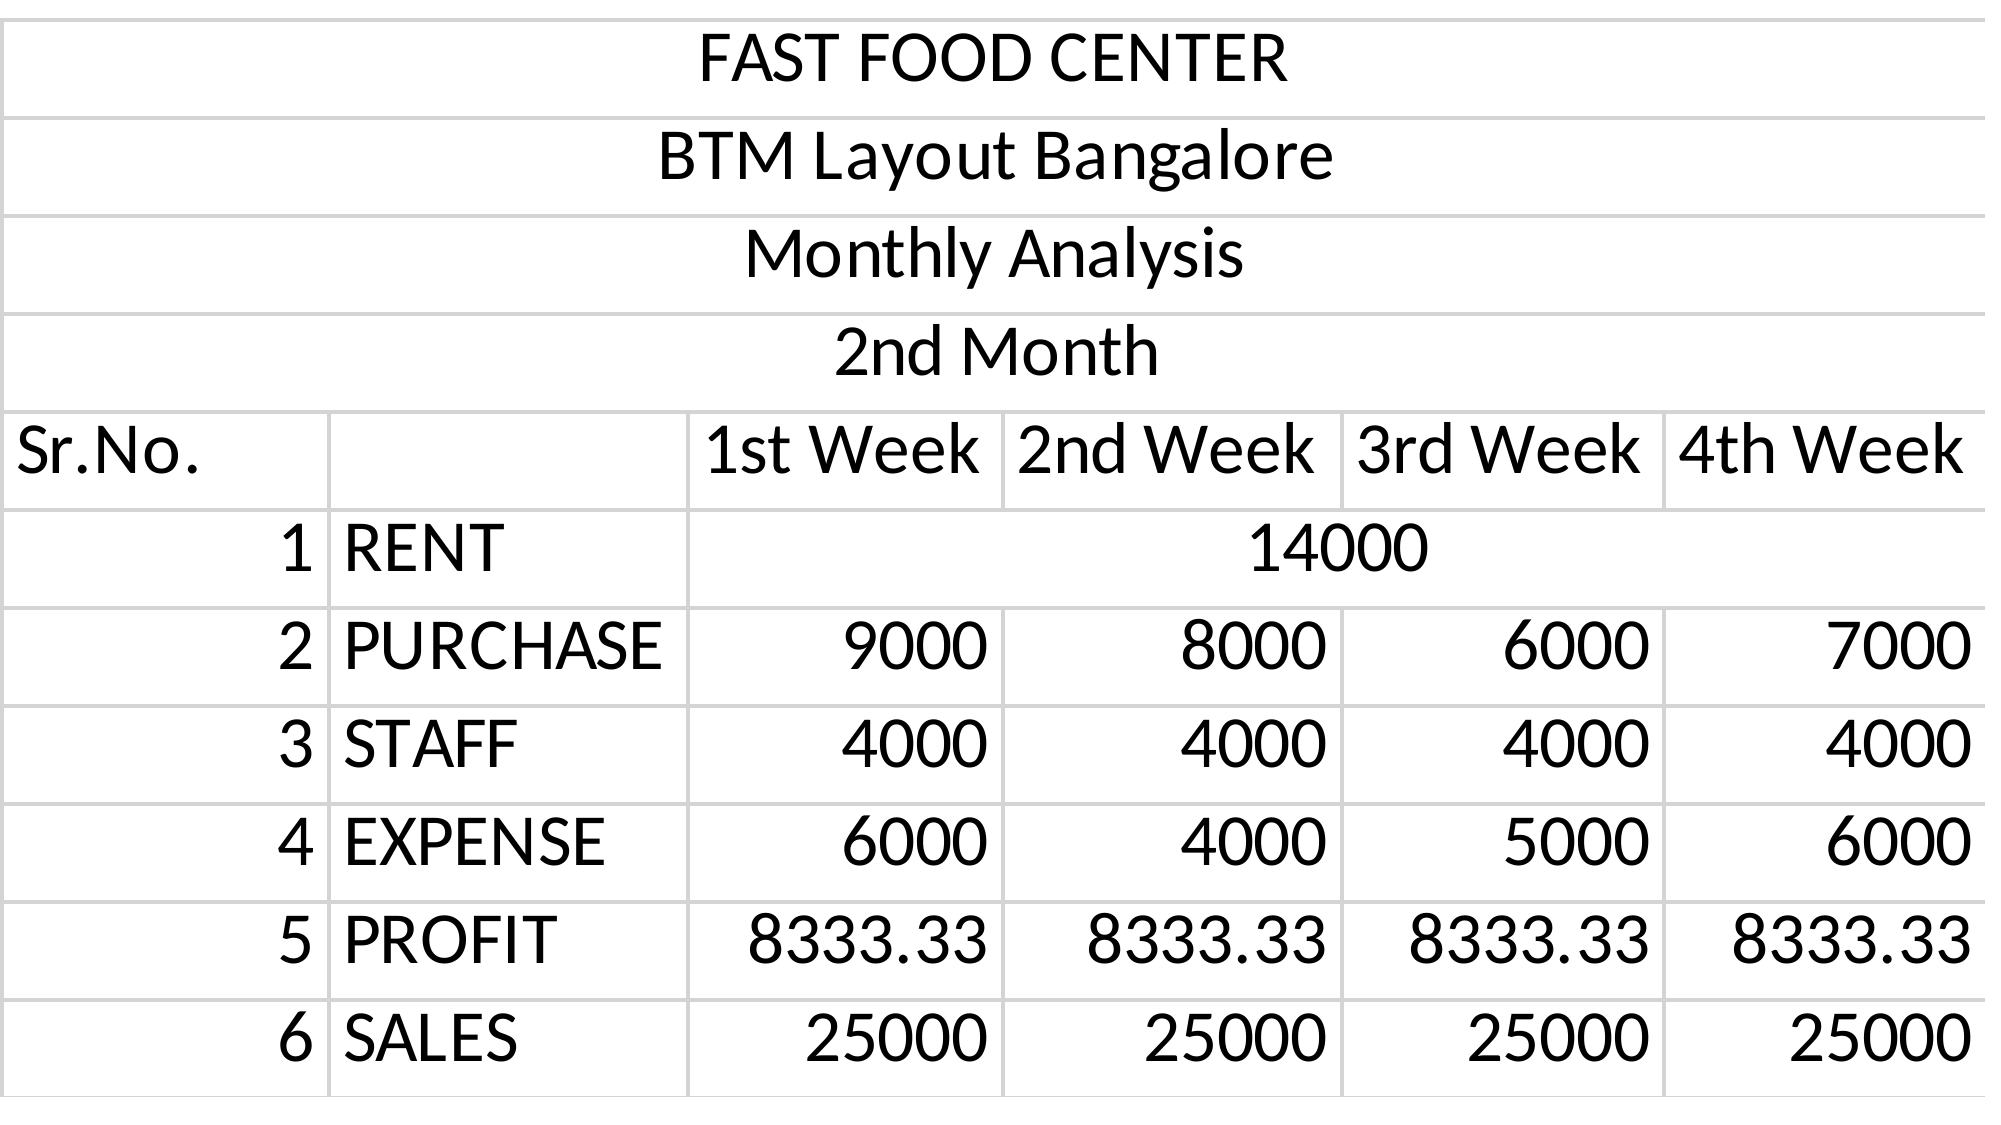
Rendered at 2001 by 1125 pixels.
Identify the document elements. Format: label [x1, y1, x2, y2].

text_box [0, 17, 1989, 1101]
